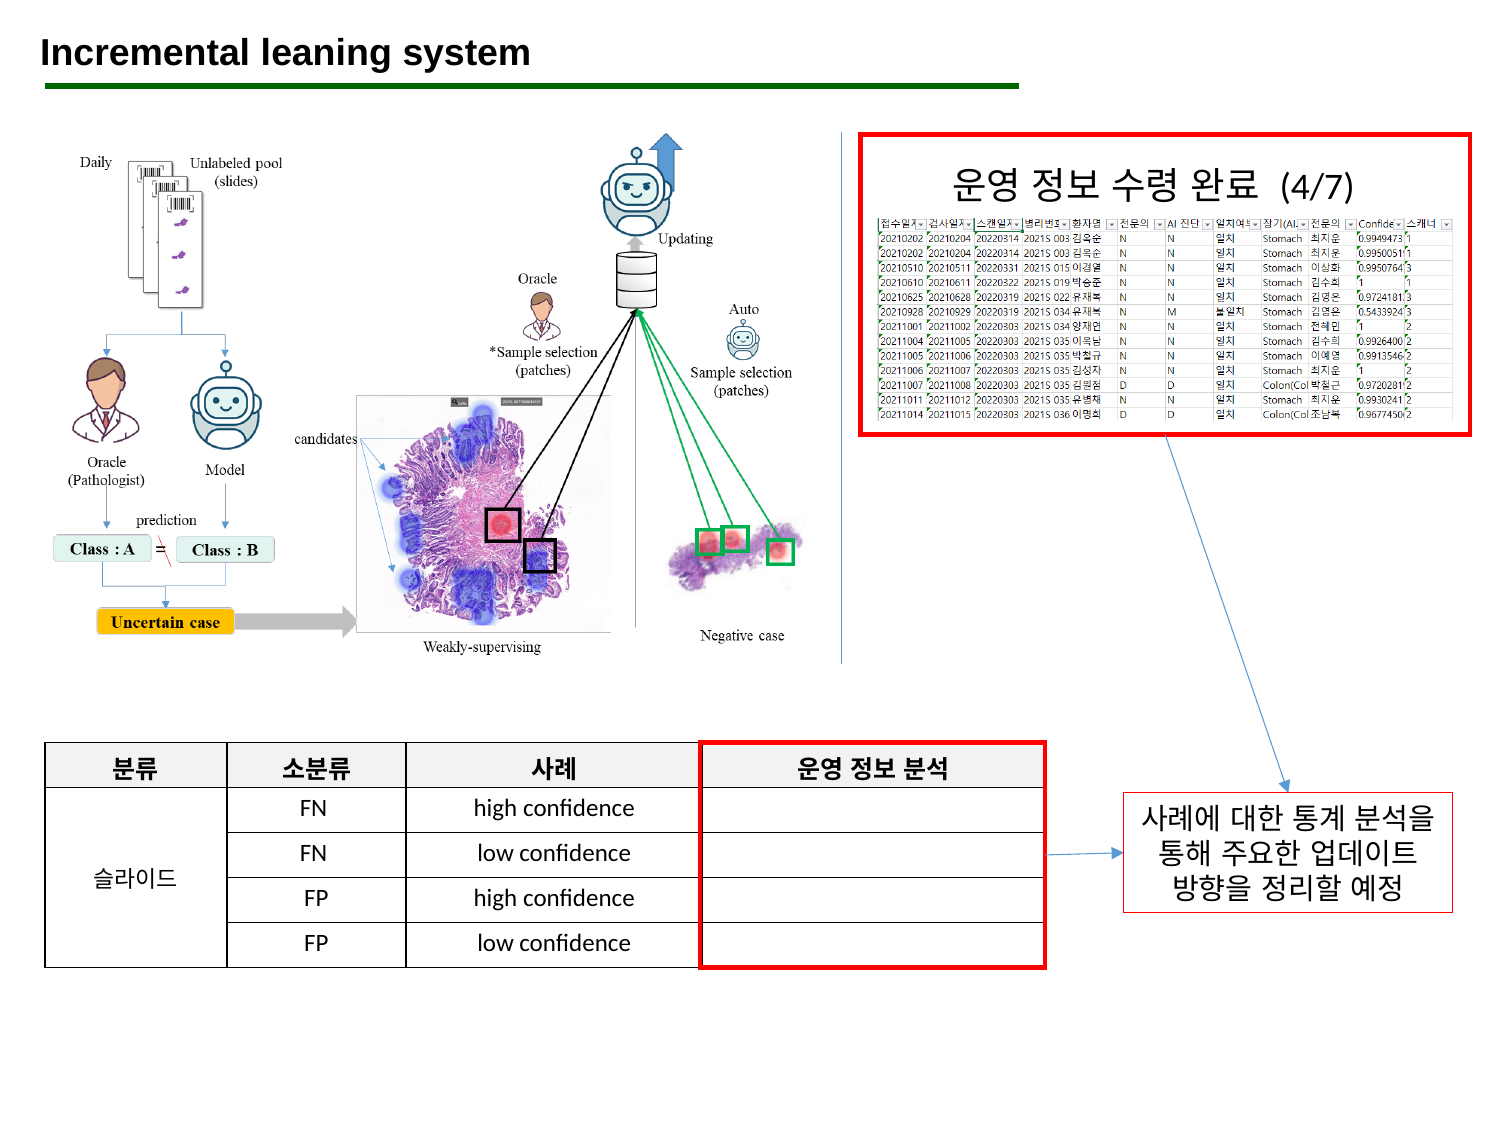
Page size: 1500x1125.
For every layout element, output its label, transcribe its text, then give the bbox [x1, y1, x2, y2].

picture [36, 132, 832, 664]
table_cell FN [228, 788, 405, 832]
table_cell FP [228, 878, 405, 922]
table_cell low confidence [407, 833, 699, 877]
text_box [1165, 434, 1289, 793]
table_header 사례 [407, 743, 699, 787]
table_cell low confidence [407, 923, 699, 967]
text_box [859, 133, 1471, 436]
table_header 소분류 [228, 743, 405, 787]
text_box 사례에 대한 통계 분석을 통해 주요한 업데이트 방향을 정리할 예정 [1123, 792, 1453, 913]
table_cell FP [228, 923, 405, 967]
table_header 분류 [46, 743, 226, 787]
text_box Incremental leaning system [25, 20, 797, 81]
table_cell 슬라이드 [46, 788, 226, 967]
table_cell FN [228, 833, 405, 877]
table_cell high confidence [407, 788, 699, 832]
text_box [699, 741, 1046, 968]
table_cell high confidence [407, 878, 699, 922]
picture [877, 218, 1453, 421]
